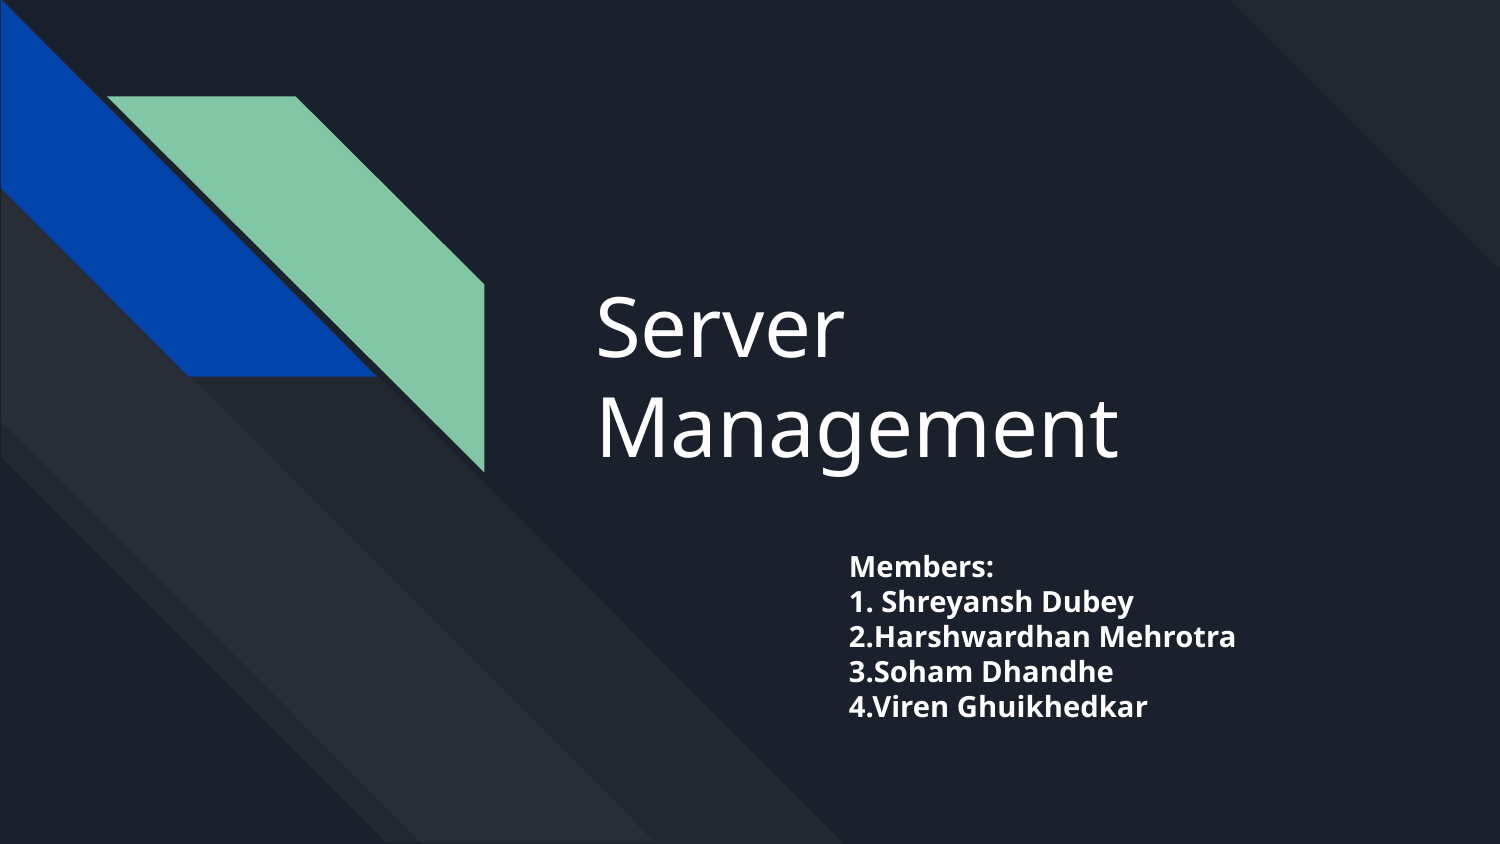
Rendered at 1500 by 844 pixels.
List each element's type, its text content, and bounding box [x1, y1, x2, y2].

subtitle Members: 1. Shreyansh Dubey 2.Harshwardhan Mehrotra 3.Soham Dhandhe 4.Viren Ghuikhedkar [833, 498, 1404, 727]
title Server Management [580, 258, 1404, 518]
